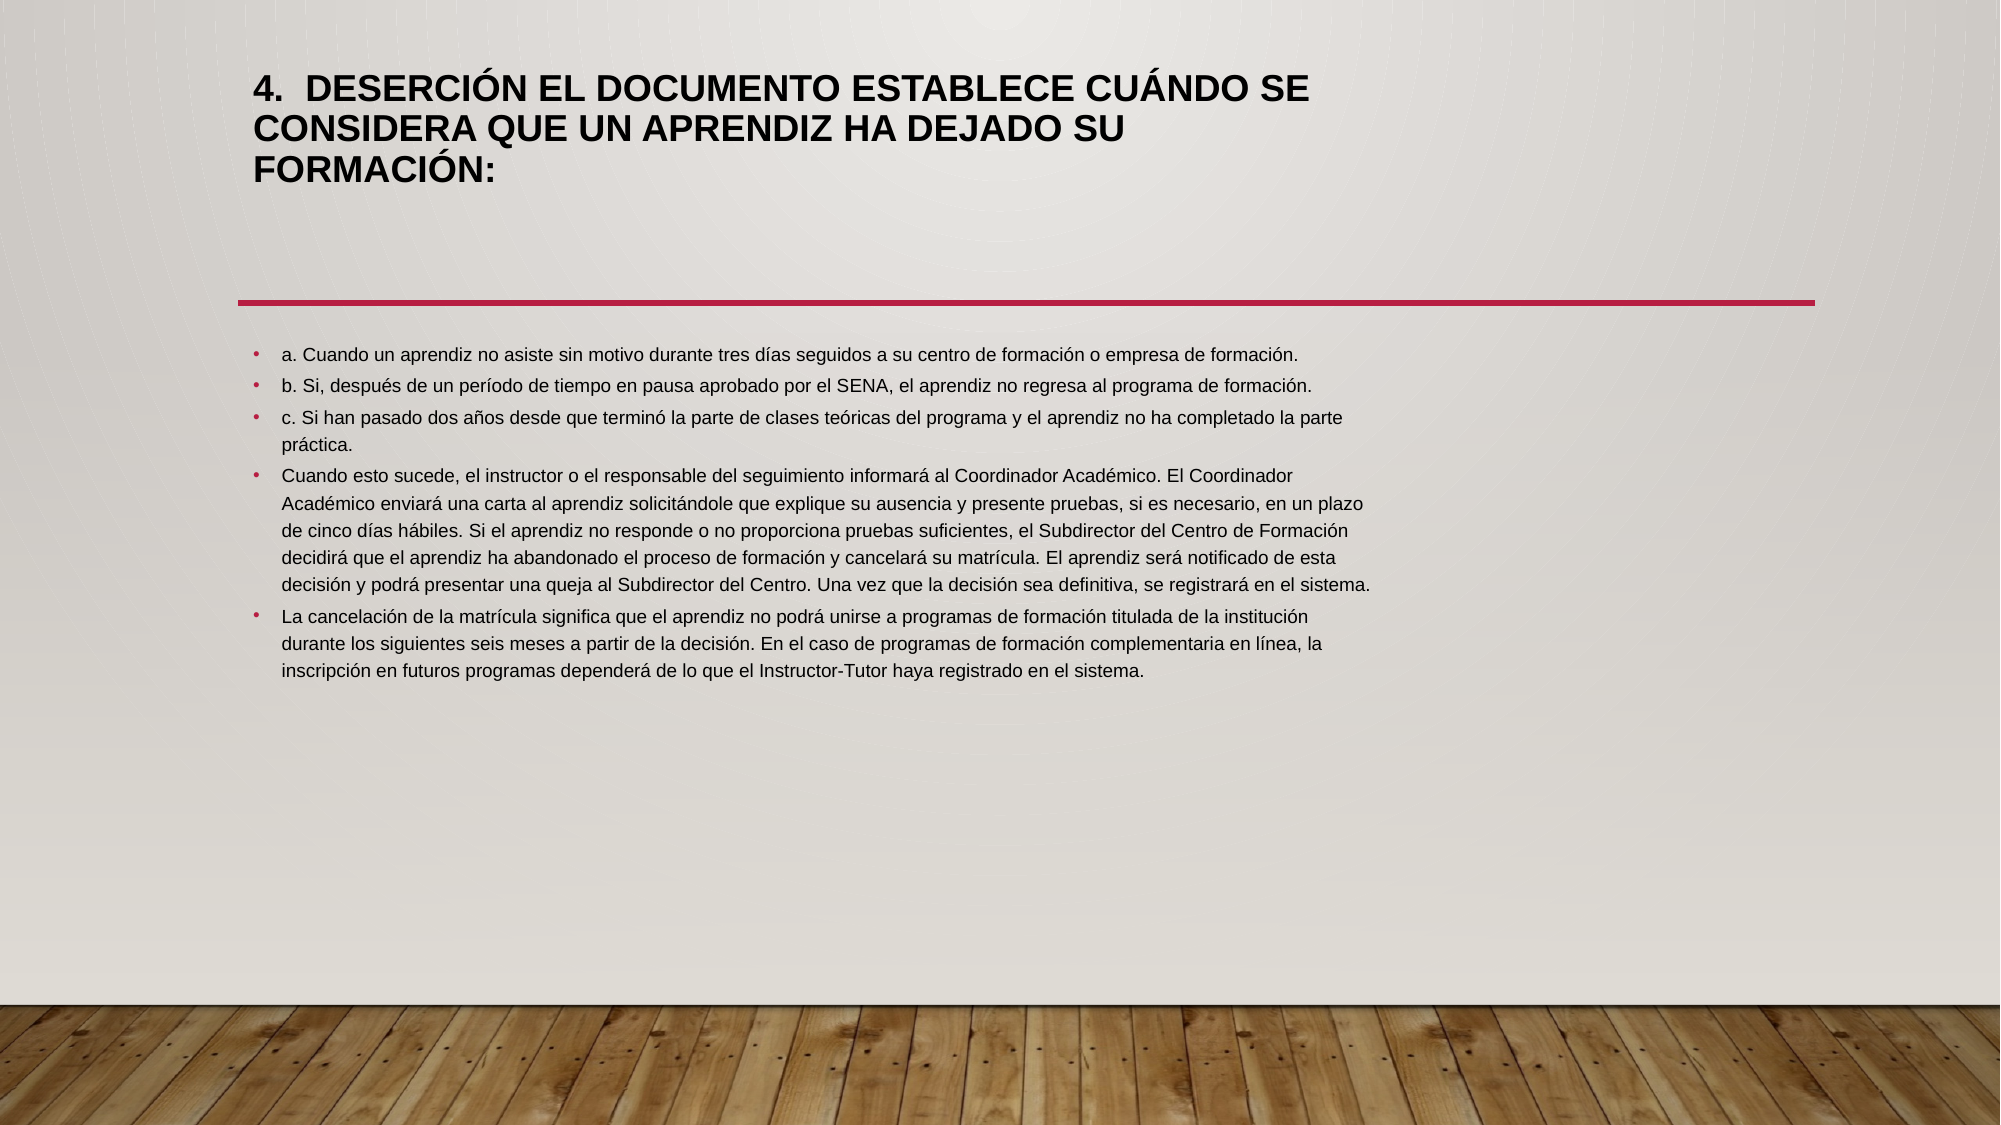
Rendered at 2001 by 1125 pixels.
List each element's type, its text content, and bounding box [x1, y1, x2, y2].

title 4. Deserción El documento establece cuándo se considera que un aprendiz ha dejado su formación: [238, 61, 1340, 154]
list a. Cuando un aprendiz no asiste sin motivo durante tres días seguidos a su centro de formación o empresa de formación. b. Si, después de un período de tiempo en pausa aprobado por el SENA, el aprendiz no regresa al programa de formación. c. Si han pasado dos años desde que terminó la parte de clases teóricas del programa y el aprendiz no ha completado la parte práctica. Cuando esto sucede, el instructor o el responsable del seguimiento informará al Coordinador Académico. El Coordinador Académico enviará una carta al aprendiz solicitándole que explique su ausencia y presente pruebas, si es necesario, en un plazo de cinco días hábiles. Si el aprendiz no responde o no proporciona pruebas suficientes, el Subdirector del Centro de Formación decidirá que el aprendiz ha abandonado el proceso de formación y cancelará su matrícula. El aprendiz será notificado de esta decisión y podrá presentar una queja al Subdirector del Centro. Una vez que la decisión sea definitiva, se registrará en el sistema. La cancelación de la matrícula significa que el aprendiz no podrá unirse a programas de formación titulada de la institución durante los siguientes seis meses a partir de la decisión. En el caso de programas de formación complementaria en línea, la inscripción en futuros programas dependerá de lo que el Instructor-Tutor haya registrado en el sistema. [238, 330, 1389, 781]
picture [0, 1005, 2000, 1125]
